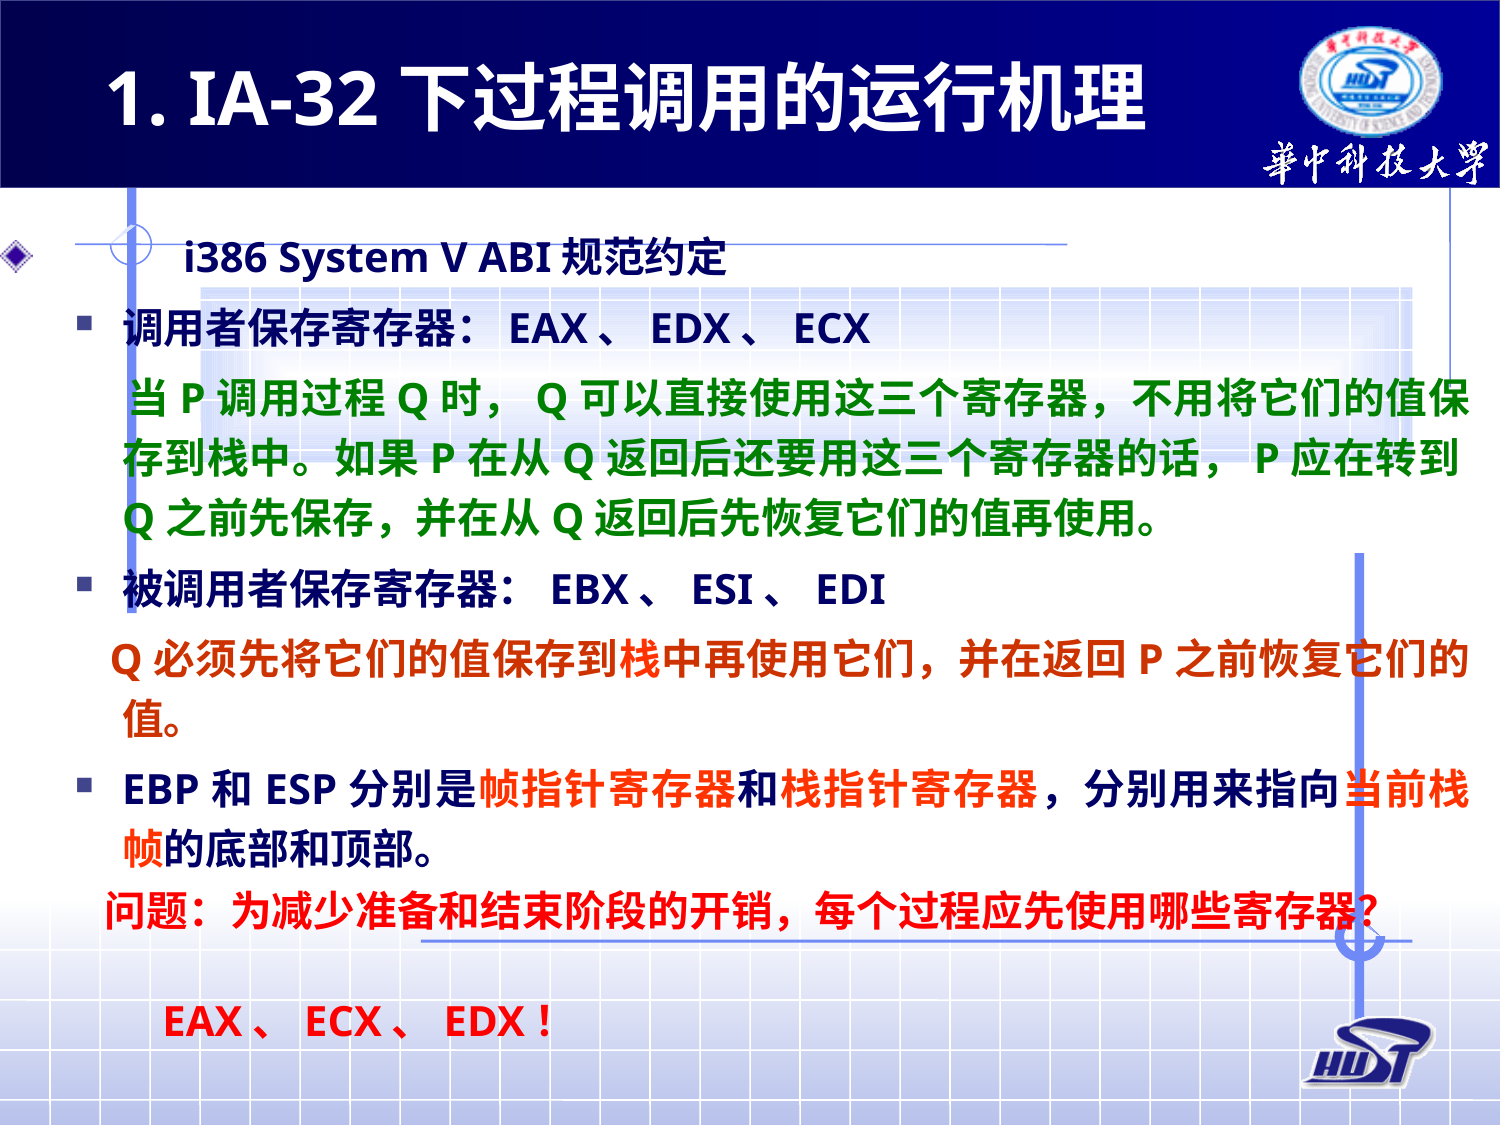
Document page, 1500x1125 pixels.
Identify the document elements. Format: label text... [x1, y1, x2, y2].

picture [1299, 1016, 1438, 1093]
text_box i386 System V ABI规范约定 调用者保存寄存器：EAX、EDX、ECX 当P调用过程Q时，Q可以直接使用这三个寄存器，不用将它们的值保存到栈中。如果P在从Q返回后还要用这三个寄存器的话，P应在转到Q之前先保存，并在从Q返回后先恢复它们的值再使用。 被调用者保存寄存器：EBX、ESI、EDI Q必须先将它们的值保存到栈中再使用它们，并在返回P之前恢复它们的值。 EBP和ESP分别是帧指针寄存器和栈指针寄存器，分别用来指向当前栈帧的底部和顶部。 [0, 215, 1477, 710]
picture [1299, 26, 1443, 138]
text_box 问题：为减少准备和结束阶段的开销，每个过程应先使用哪些寄存器？ [89, 877, 1464, 943]
text_box EAX、ECX、EDX！ [147, 987, 635, 1053]
text_box 1. IA-32下过程调用的运行机理 [89, 42, 1308, 148]
picture [0, 240, 33, 273]
picture [1262, 140, 1488, 185]
